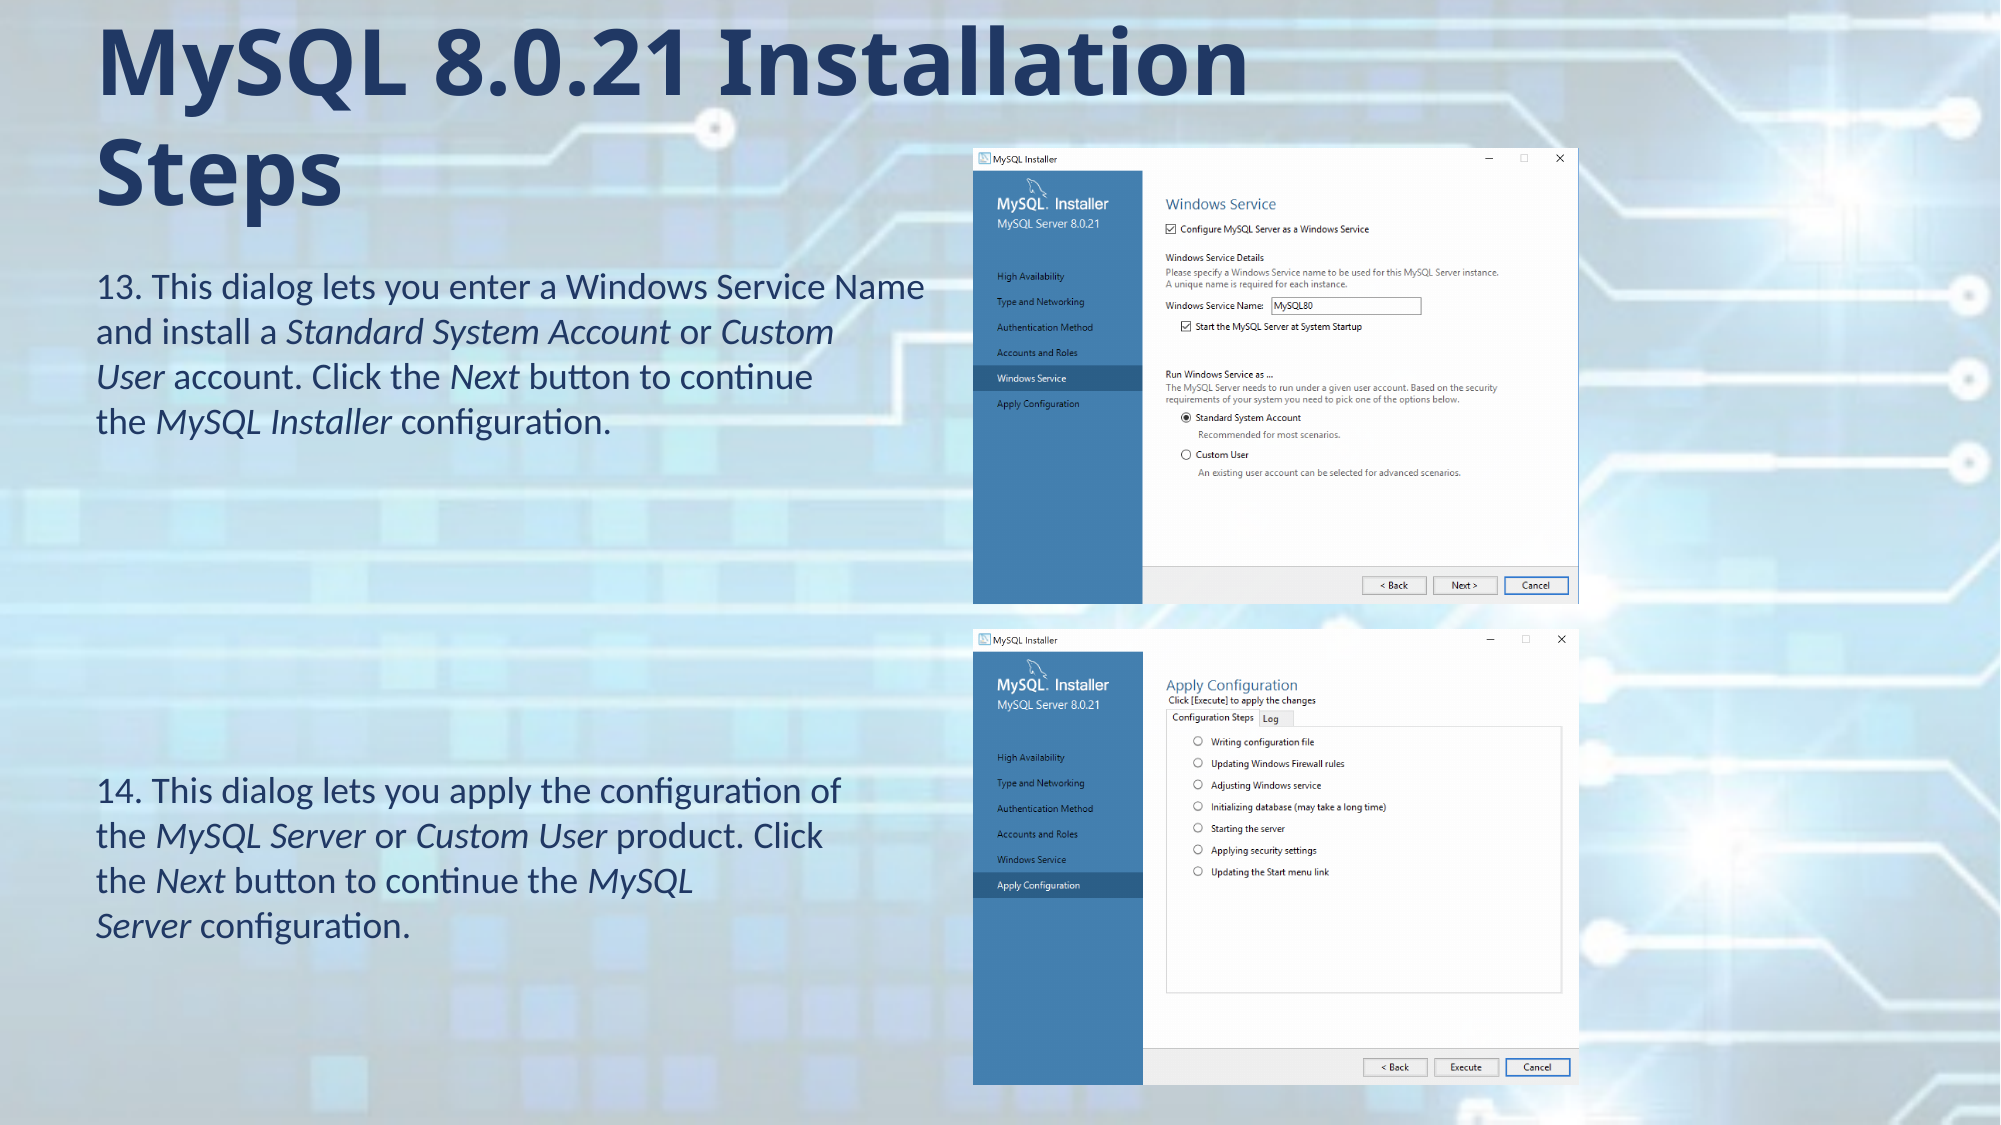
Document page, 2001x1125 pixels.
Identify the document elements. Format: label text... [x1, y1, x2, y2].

text_box 14. This dialog lets you apply the configuration of the MySQL Server or Custom User product. Click the Next button to continue the MySQL Server configuration. [81, 758, 969, 954]
text_box This dialog lets you enter a Windows Service Name and install a Standard System Account or Custom User account. Click the Next button to continue the MySQL Installer configuration. [81, 254, 969, 495]
picture [0, 0, 2001, 1125]
text_box MySQL 8.0.21 Installation Steps [81, 0, 1270, 232]
